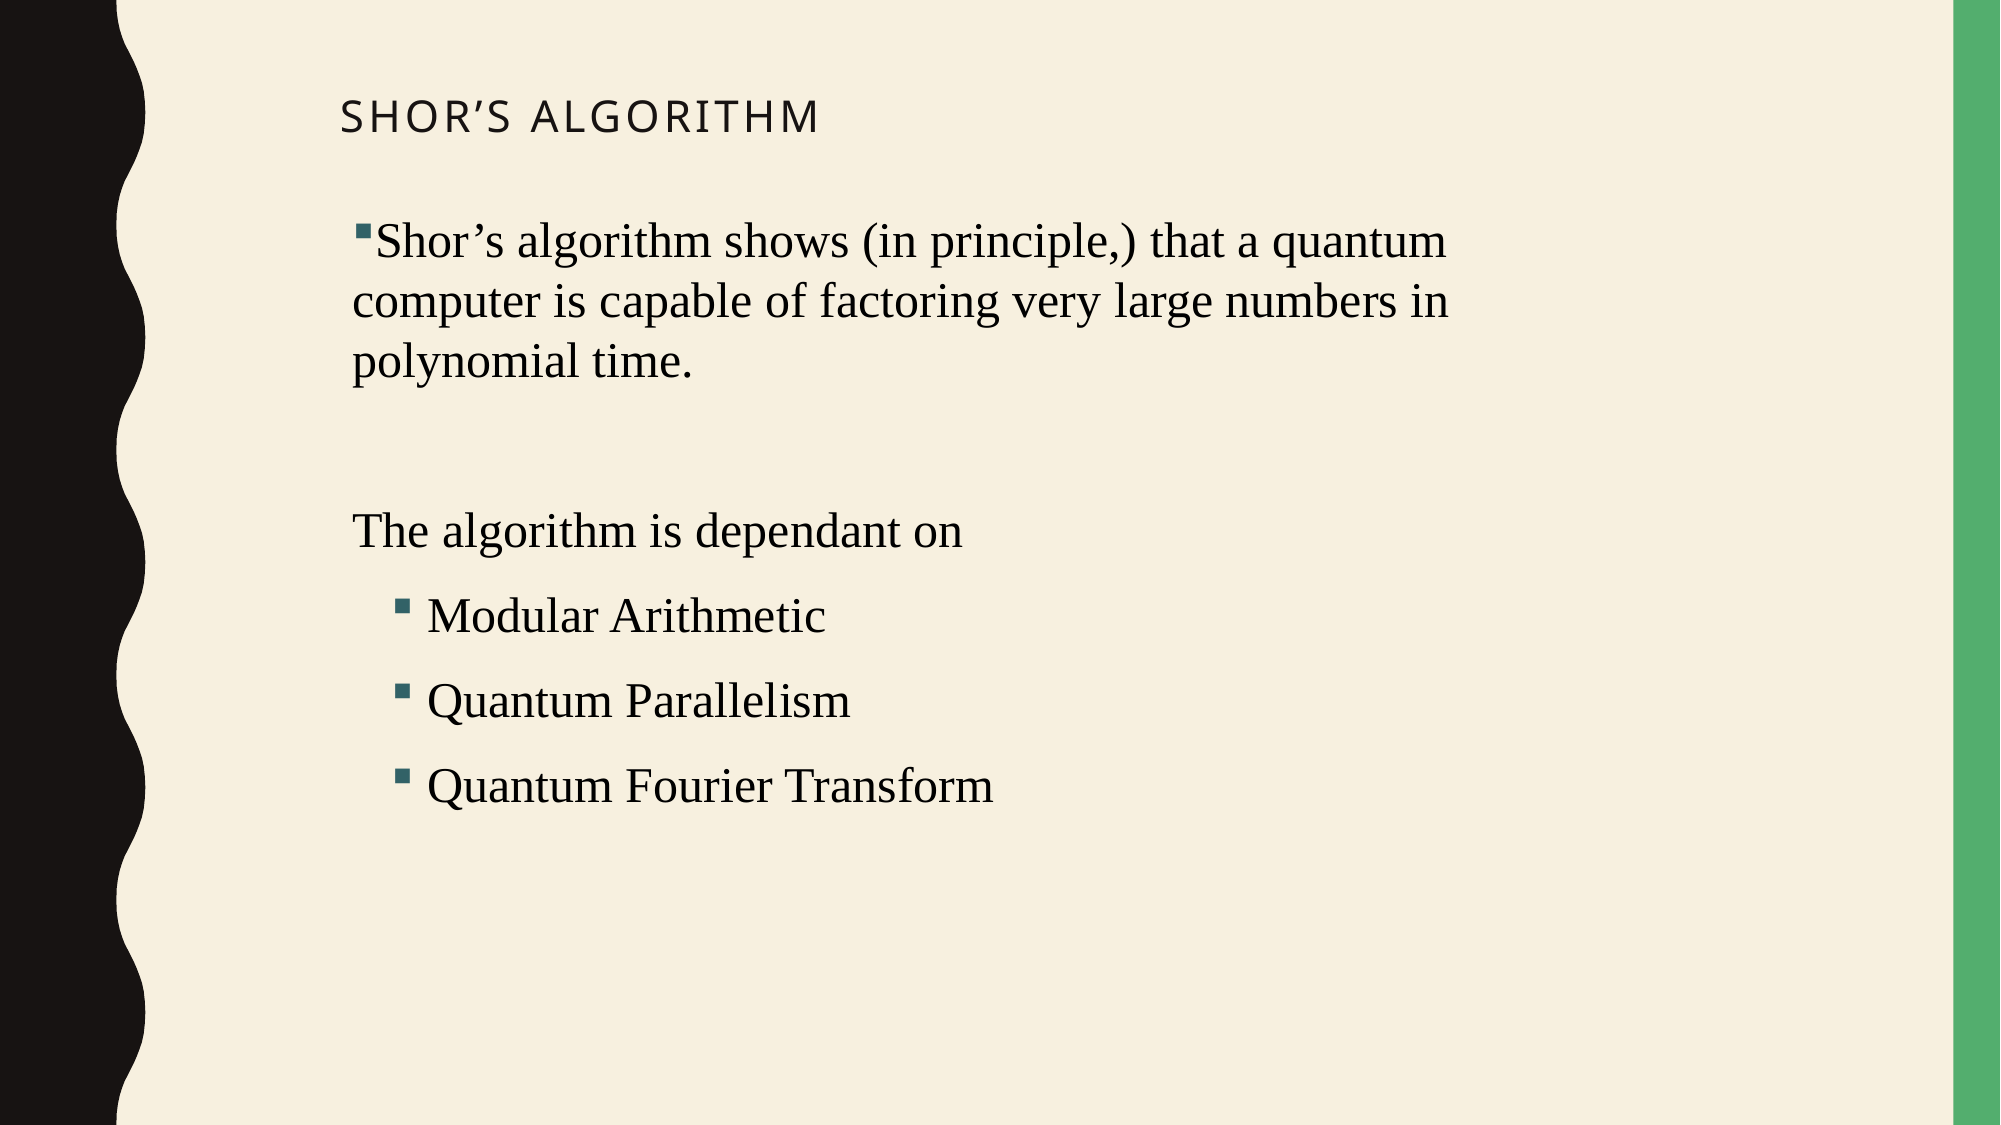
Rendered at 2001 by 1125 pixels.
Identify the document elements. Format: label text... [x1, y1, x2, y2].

title Shor’s Algorithm [324, 87, 1675, 150]
text_box Shor’s algorithm shows (in principle,) that a quantum computer is capable of factoring very large numbers in polynomial time. The algorithm is dependant on Modular Arithmetic Quantum Parallelism Quantum Fourier Transform [337, 200, 1625, 820]
